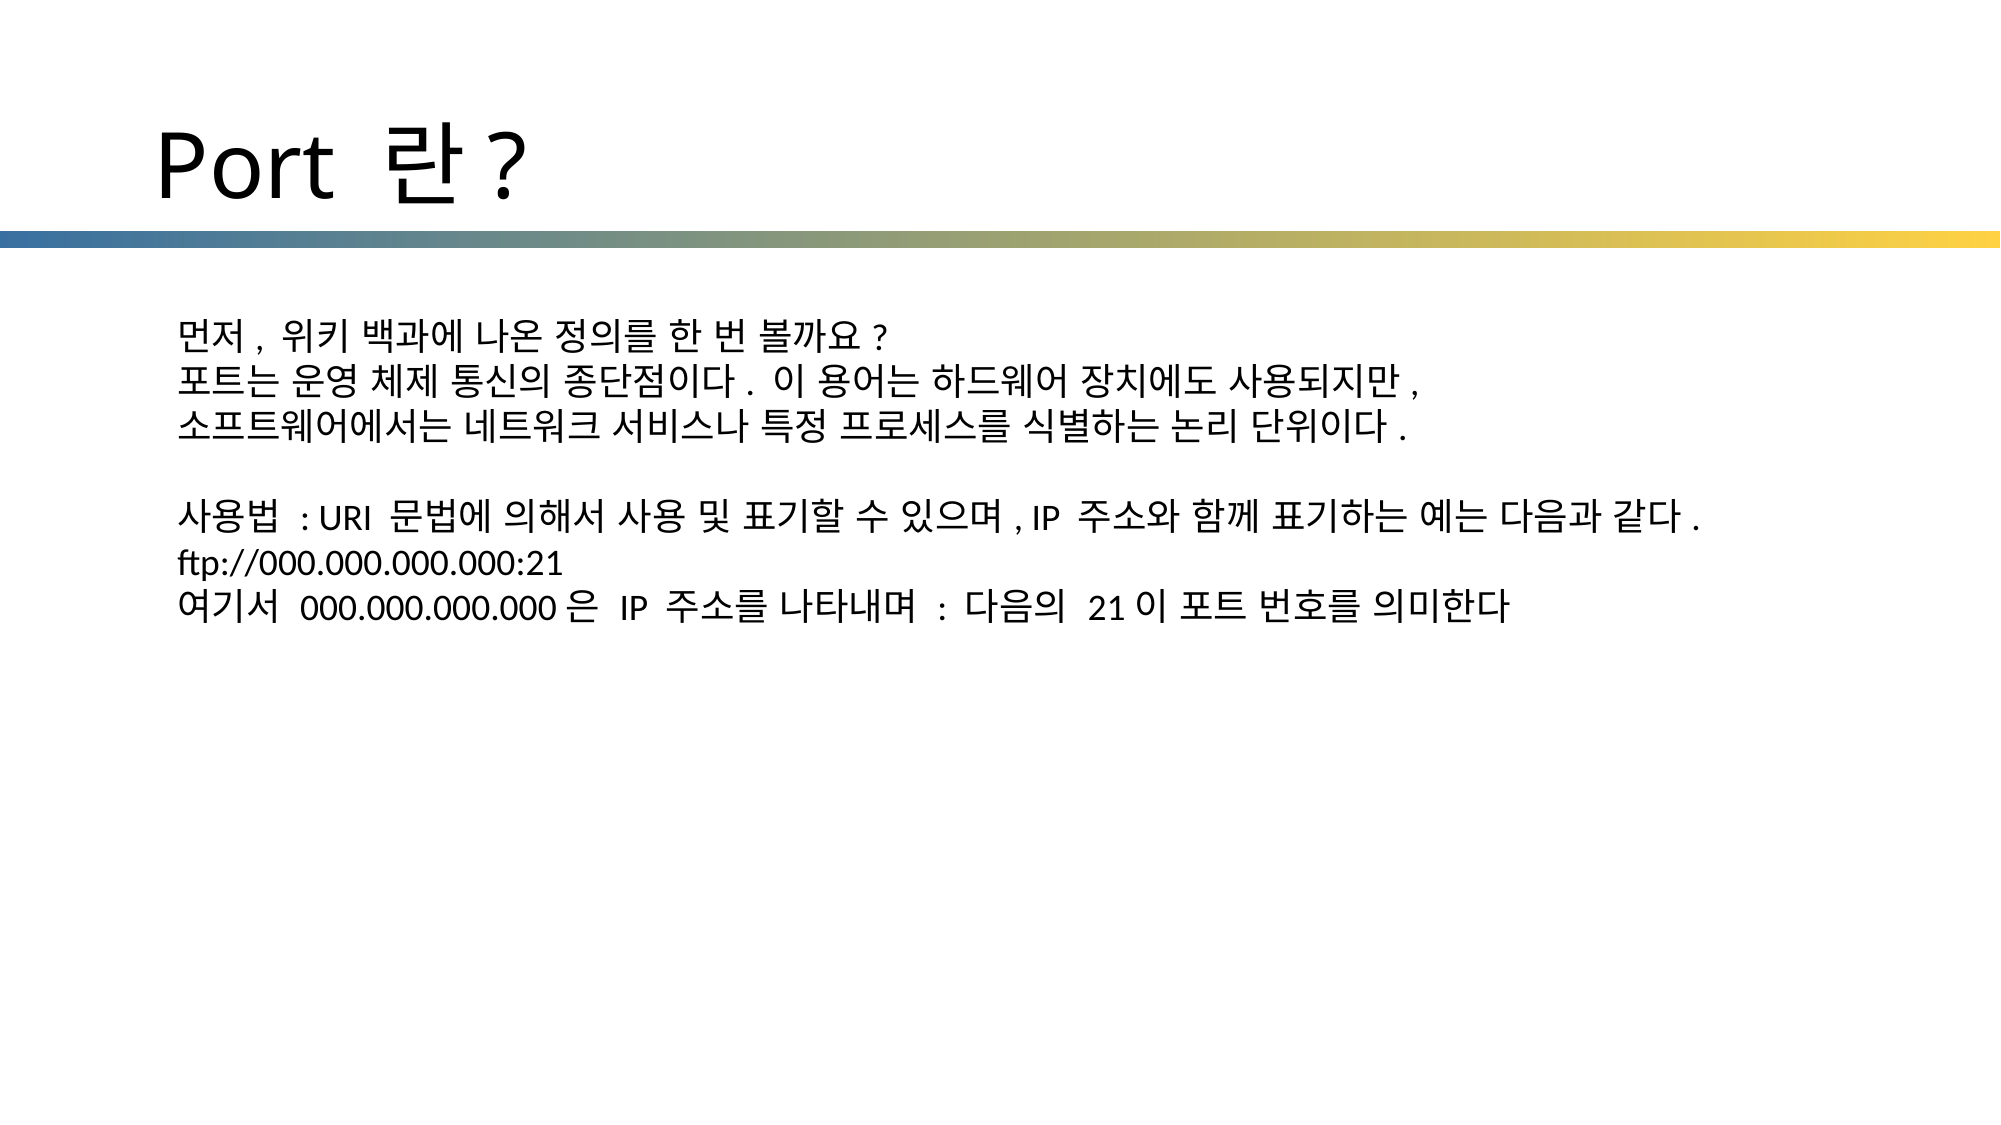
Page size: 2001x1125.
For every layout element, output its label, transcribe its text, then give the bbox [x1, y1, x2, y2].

title Port 란? [138, 60, 1864, 278]
text_box 먼저, 위키 백과에 나온 정의를 한 번 볼까요? 포트는 운영 체제 통신의 종단점이다. 이 용어는 하드웨어 장치에도 사용되지만, 소프트웨어에서는 네트워크 서비스나 특정 프로세스를 식별하는 논리 단위이다. 사용법 : URI 문법에 의해서 사용 및 표기할 수 있으며, IP 주소와 함께 표기하는 예는 다음과 같다. ftp://000.000.000.000:21 여기서 000.000.000.000은 IP 주소를 나타내며 : 다음의 21이 포트 번호를 의미한다 [162, 305, 1888, 636]
